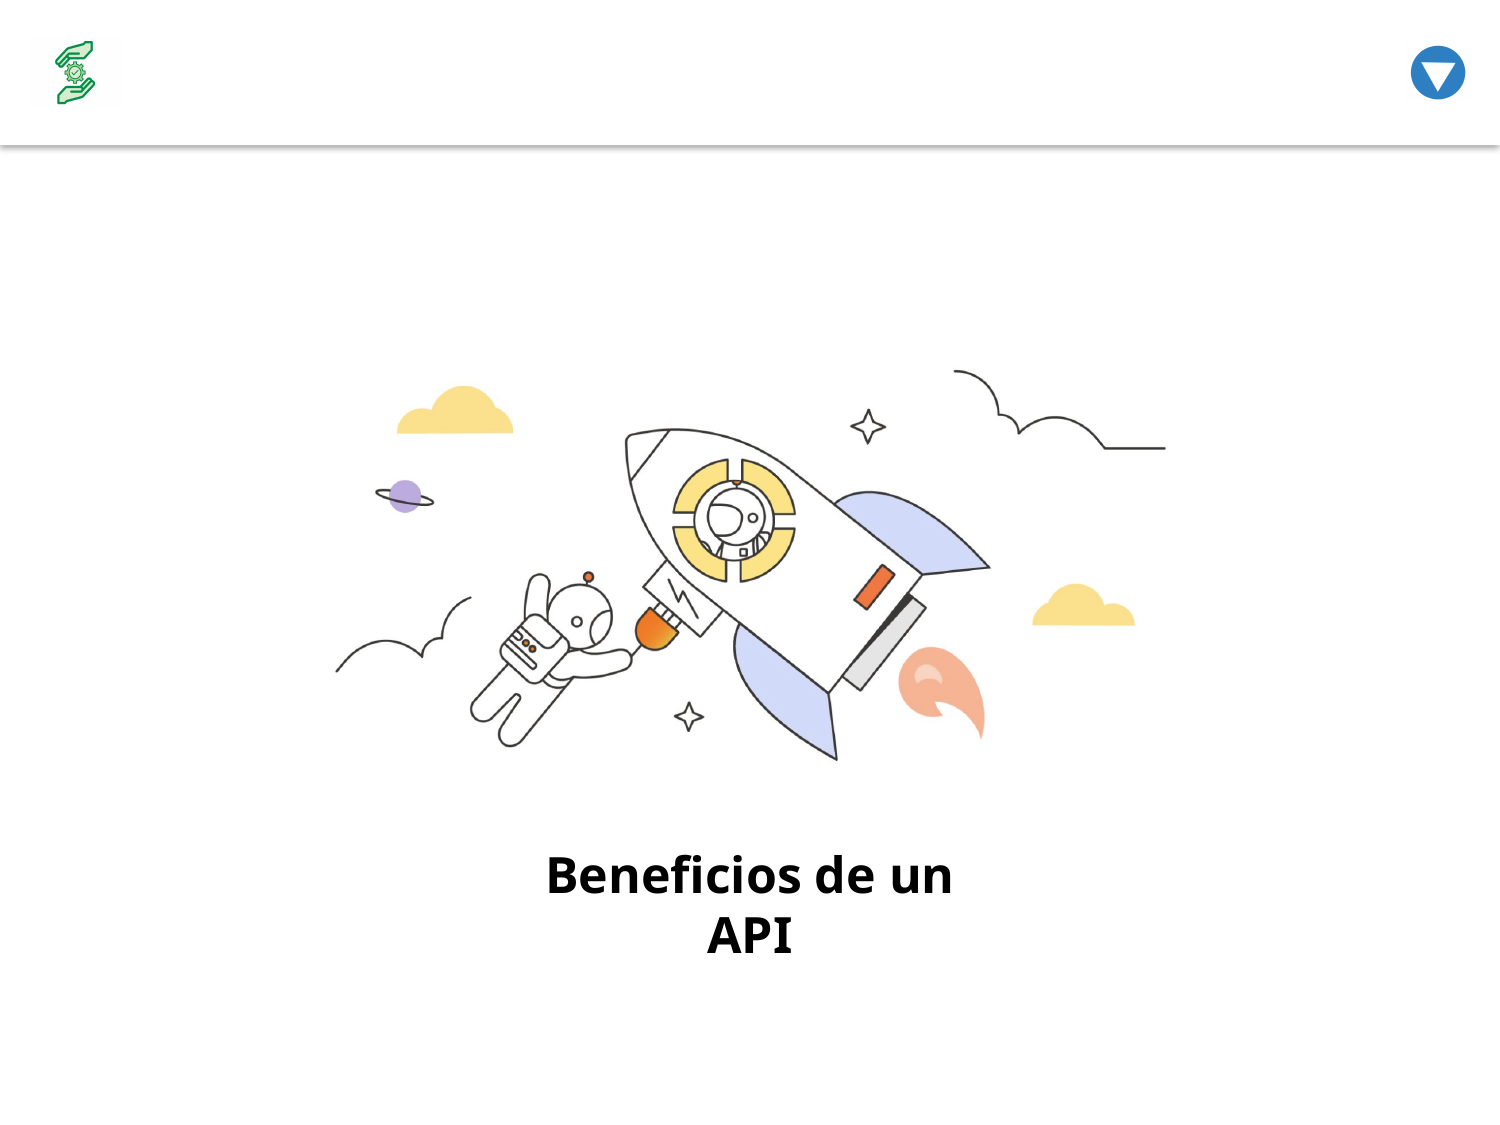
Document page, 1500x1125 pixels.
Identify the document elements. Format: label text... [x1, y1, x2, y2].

picture [28, 38, 122, 106]
picture [306, 288, 1194, 837]
picture [1404, 42, 1471, 102]
title Beneficios de un API [509, 845, 991, 965]
